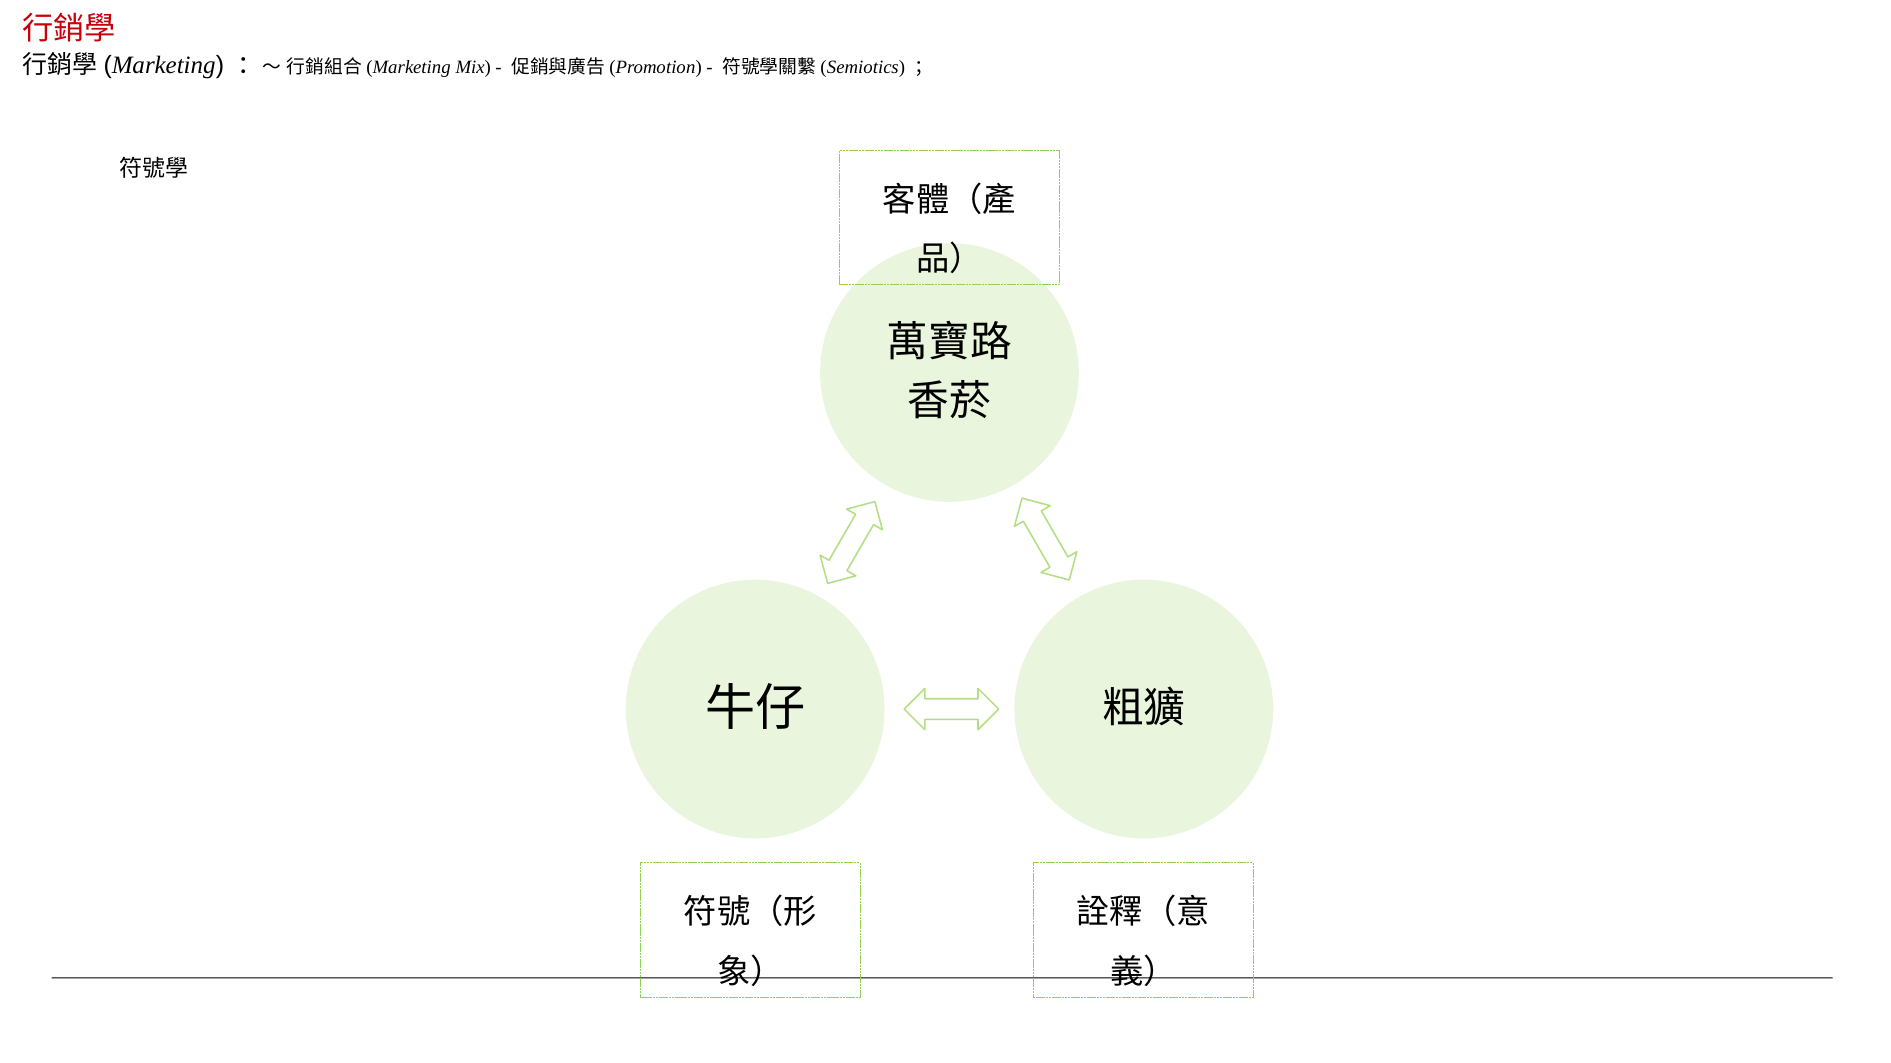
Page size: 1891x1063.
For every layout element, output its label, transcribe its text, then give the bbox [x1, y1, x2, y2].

text_box 行銷學(Marketing) ：～ 行銷組合(Marketing Mix) - 促銷與廣告(Promotion) - 符號學關繫(Semiotics) ； [7, 39, 1572, 87]
text_box 詮釋（意義） [1033, 862, 1254, 998]
text_box 行銷學 [7, 9, 1406, 39]
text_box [585, 242, 1314, 839]
text_box 客體（產品） [841, 152, 1058, 241]
text_box 符號（形象） [640, 862, 861, 998]
text_box 符號學 [104, 132, 1786, 188]
